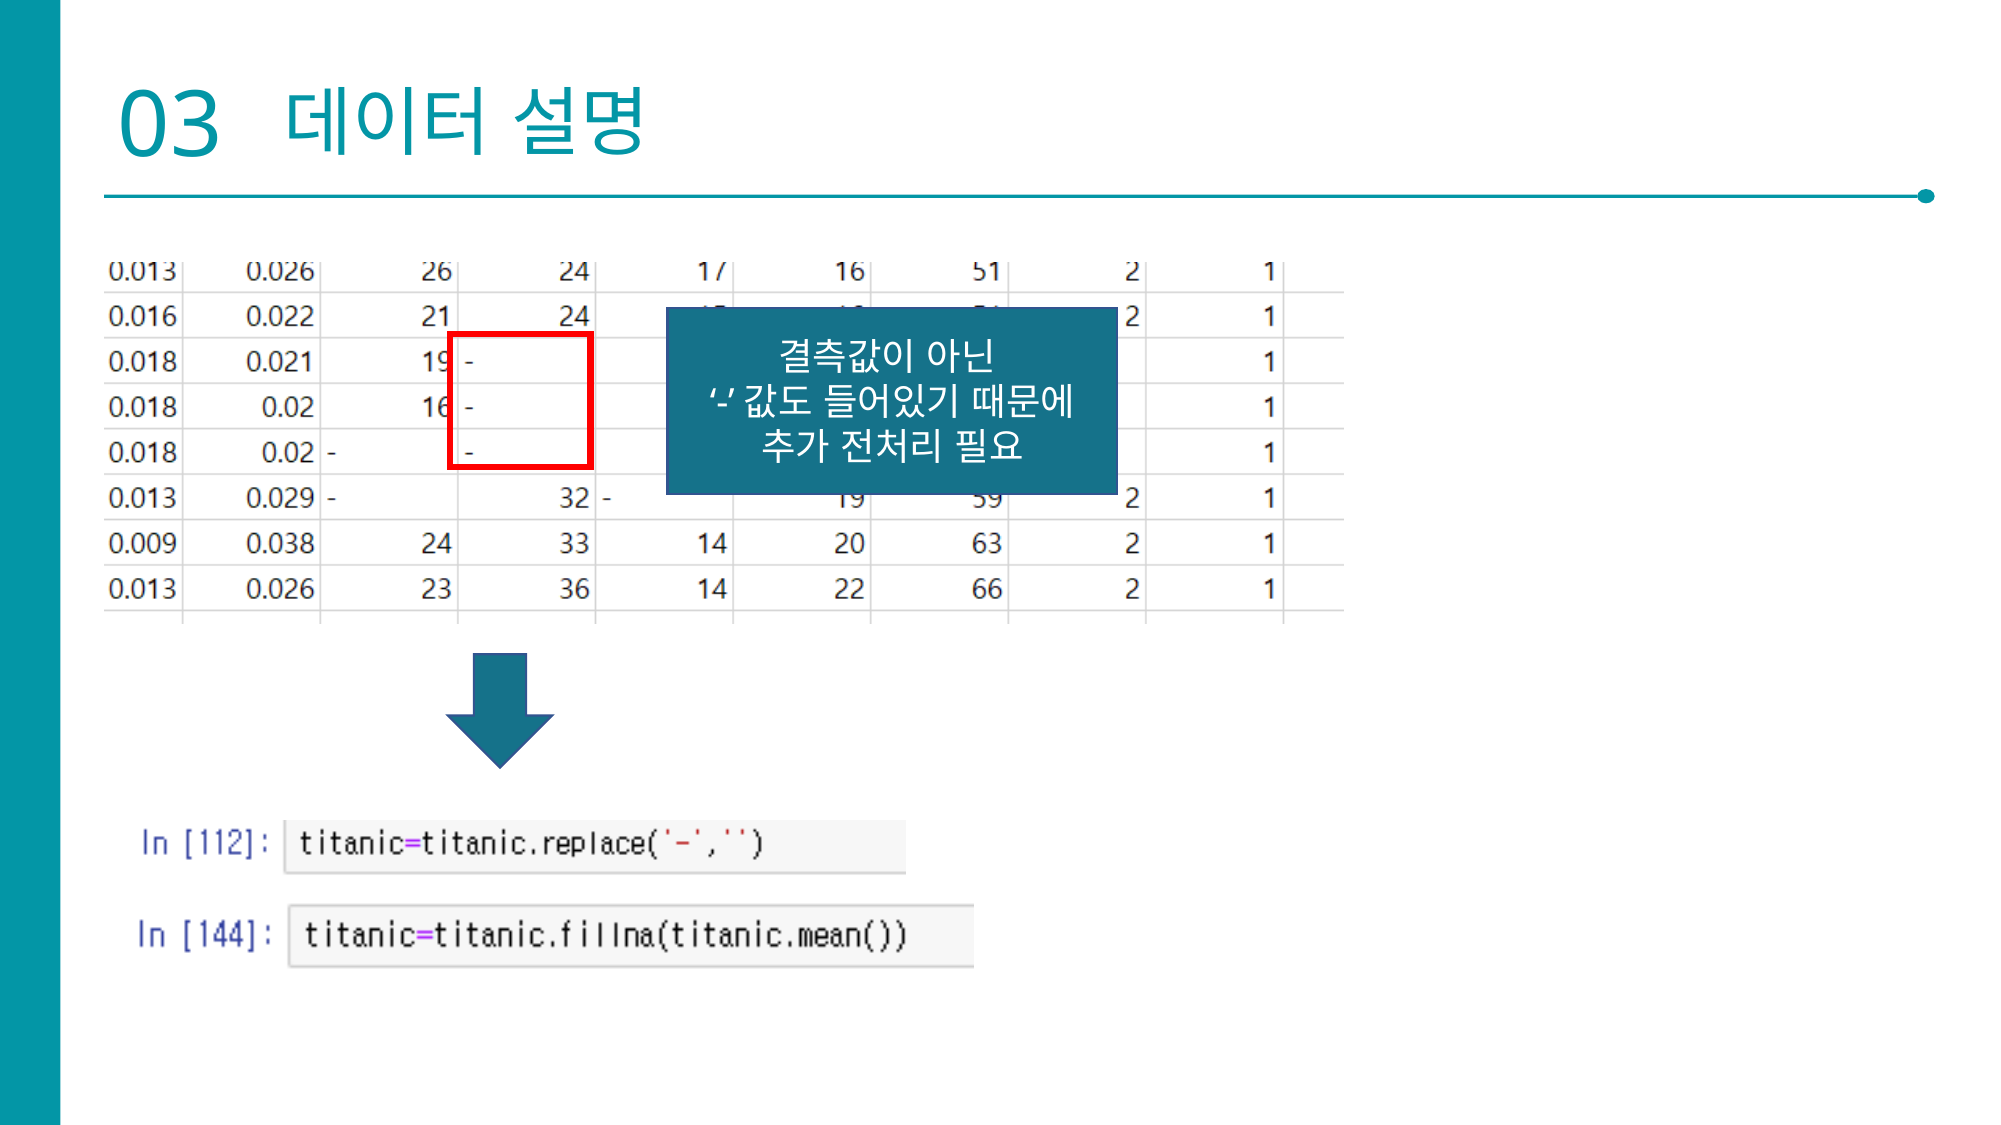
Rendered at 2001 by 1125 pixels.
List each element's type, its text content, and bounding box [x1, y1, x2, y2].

text_box 데이터 설명 [268, 67, 665, 172]
picture [104, 262, 1344, 624]
text_box 03 [103, 56, 238, 182]
picture [104, 820, 974, 990]
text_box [104, 189, 1935, 204]
text_box [445, 653, 555, 770]
text_box [0, 0, 62, 1125]
